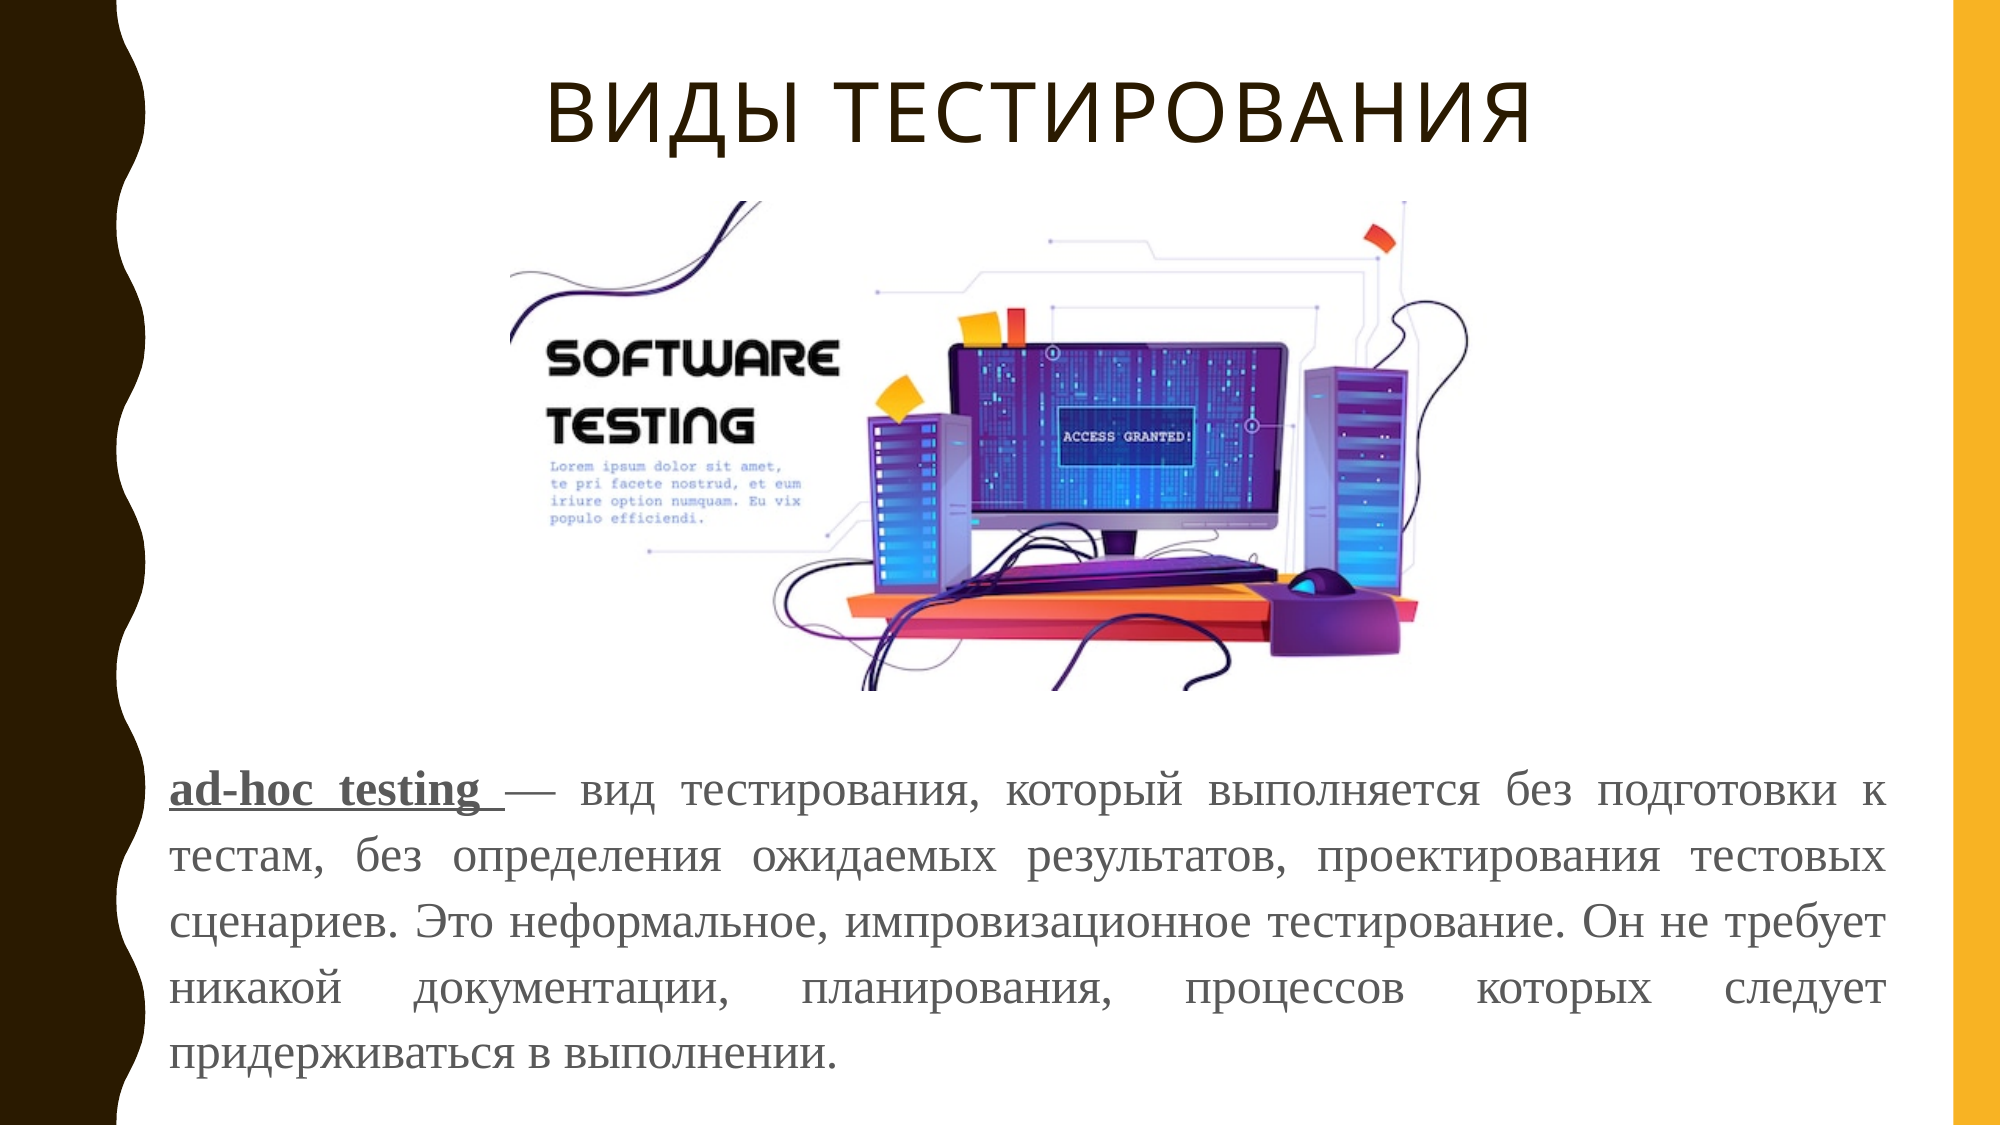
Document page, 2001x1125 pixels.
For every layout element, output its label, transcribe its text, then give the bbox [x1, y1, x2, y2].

title Виды тестирования [205, 62, 1875, 219]
picture [510, 201, 1490, 691]
list ad-hoc testing — вид тестирования, который выполняется без подготовки к тестам, без определения ожидаемых результатов, проектирования тестовых сценариев. Это неформальное, импровизационное тестирование. Он не требует никакой документации, планирования, процессов которых следует придерживаться в выполнении. [154, 741, 1903, 1109]
